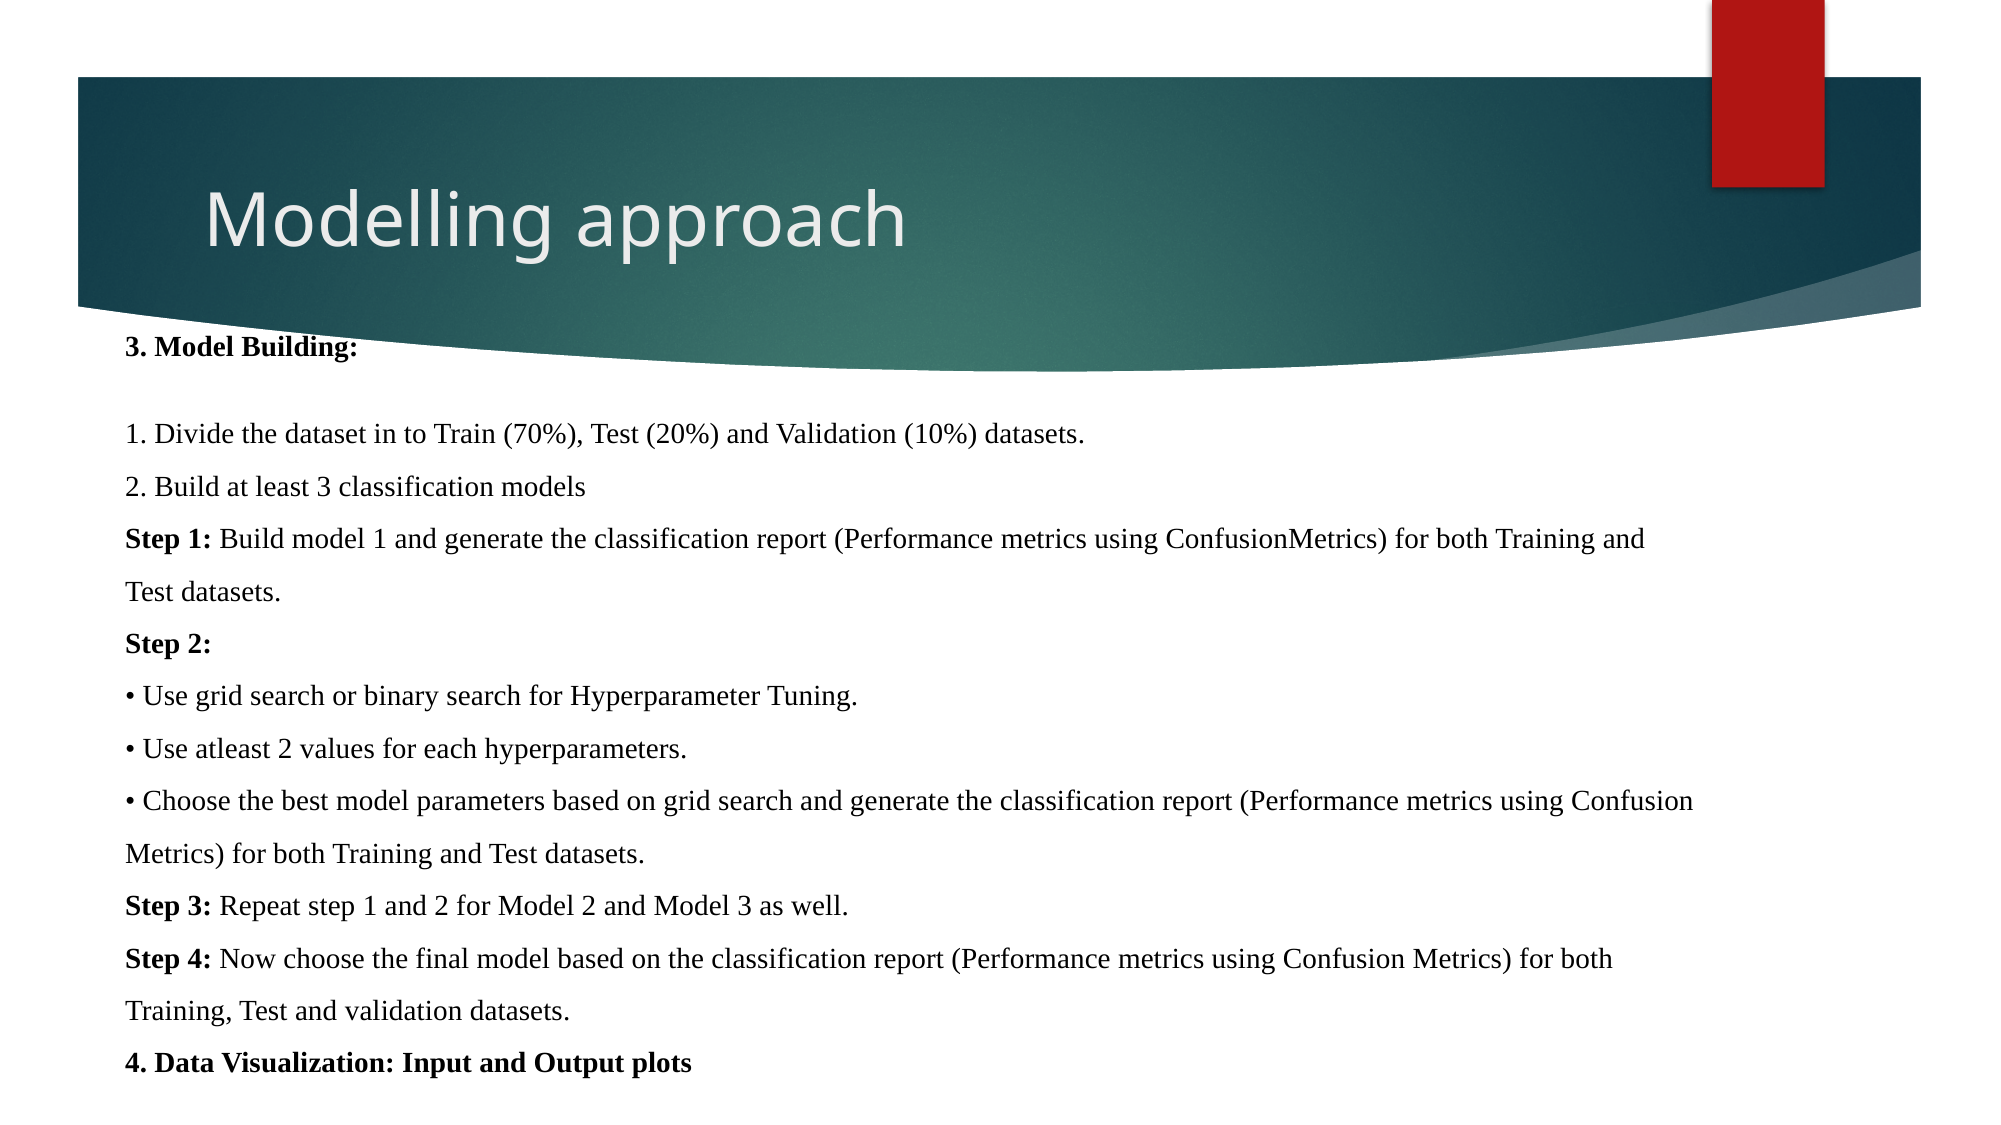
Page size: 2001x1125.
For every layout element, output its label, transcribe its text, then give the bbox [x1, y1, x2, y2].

title Modelling approach [188, 158, 1637, 275]
text_box 3. Model Building: 1. Divide the dataset in to Train (70%), Test (20%) and Validation (10%) datasets. 2. Build at least 3 classification models Step 1: Build model 1 and generate the classification report (Performance metrics using ConfusionMetrics) for both Training and Test datasets. Step 2: • Use grid search or binary search for Hyperparameter Tuning. • Use atleast 2 values for each hyperparameters. • Choose the best model parameters based on grid search and generate the classification report (Performance metrics using Confusion Metrics) for both Training and Test datasets. Step 3: Repeat step 1 and 2 for Model 2 and Model 3 as well. Step 4: Now choose the final model based on the classification report (Performance metrics using Confusion Metrics) for both Training, Test and validation datasets. 4. Data Visualization: Input and Output plots [110, 319, 1716, 1117]
